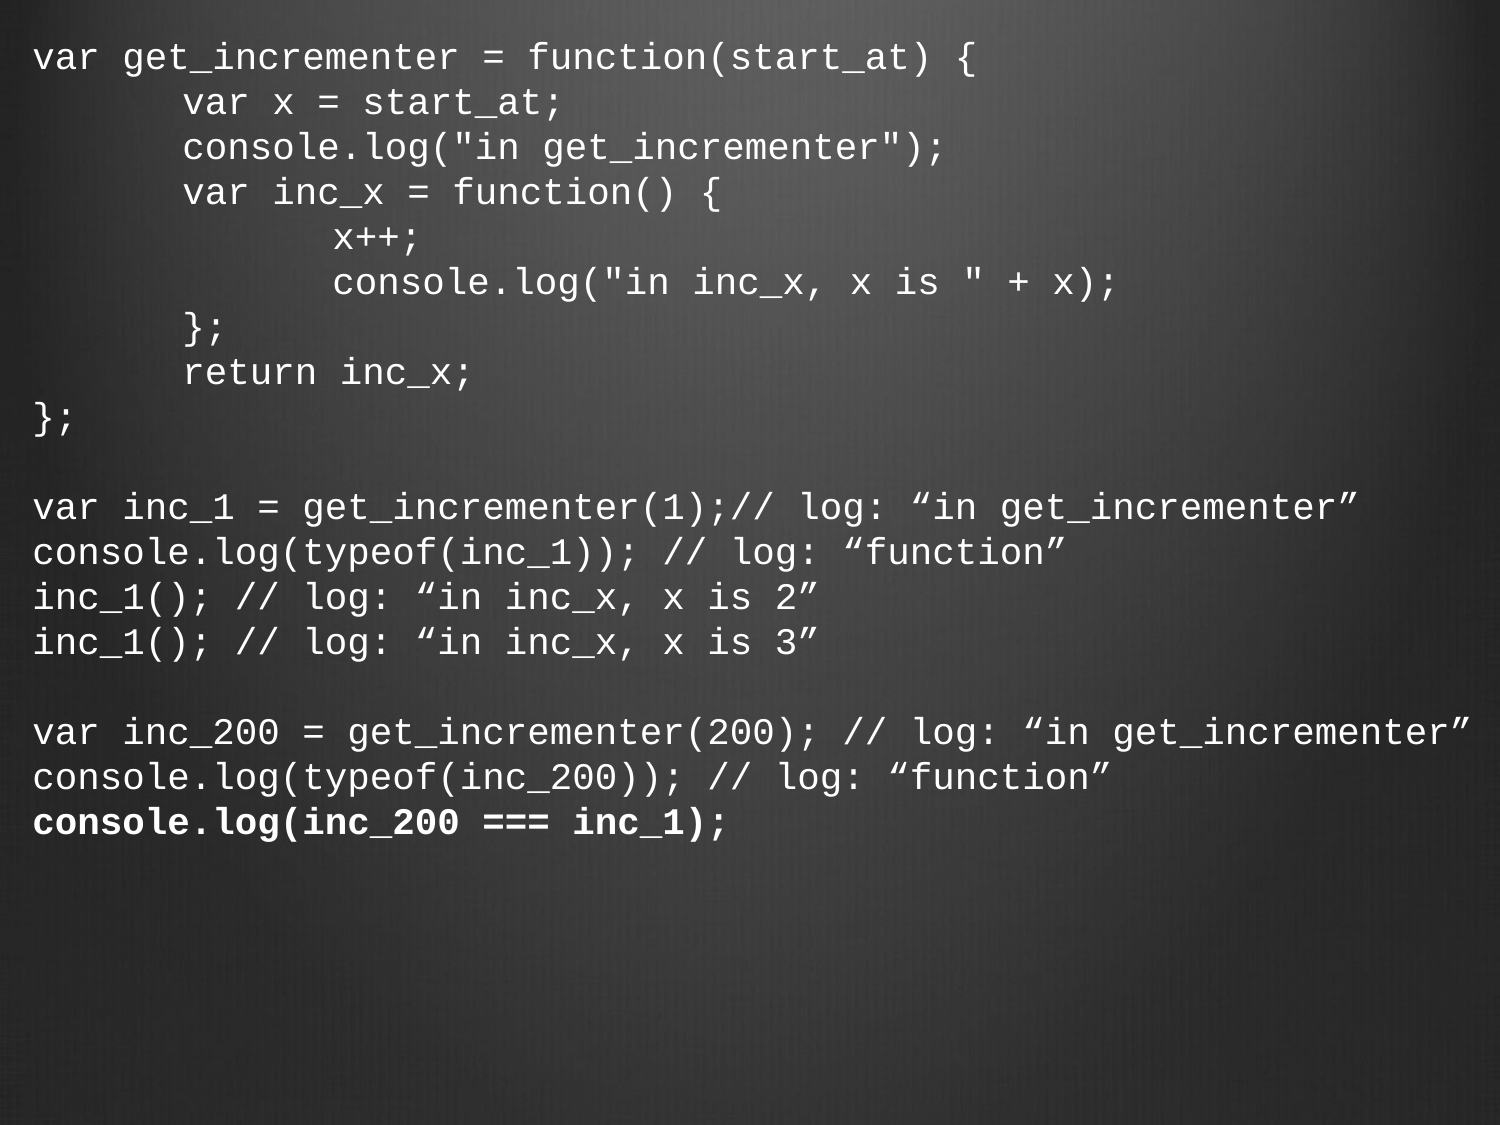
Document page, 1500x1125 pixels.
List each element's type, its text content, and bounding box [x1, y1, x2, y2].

list var get_incrementer = function(start_at) { var x = start_at; console.log("in get_incrementer"); var inc_x = function() { x++; console.log("in inc_x, x is " + x); }; return inc_x; }; var inc_1 = get_incrementer(1);// log: “in get_incrementer” console.log(typeof(inc_1)); // log: “function” inc_1(); // log: “in inc_x, x is 2” inc_1(); // log: “in inc_x, x is 3” var inc_200 = get_incrementer(200); // log: “in get_incrementer” console.log(typeof(inc_200)); // log: “function” console.log(inc_200 === inc_1); [17, 24, 1500, 1124]
